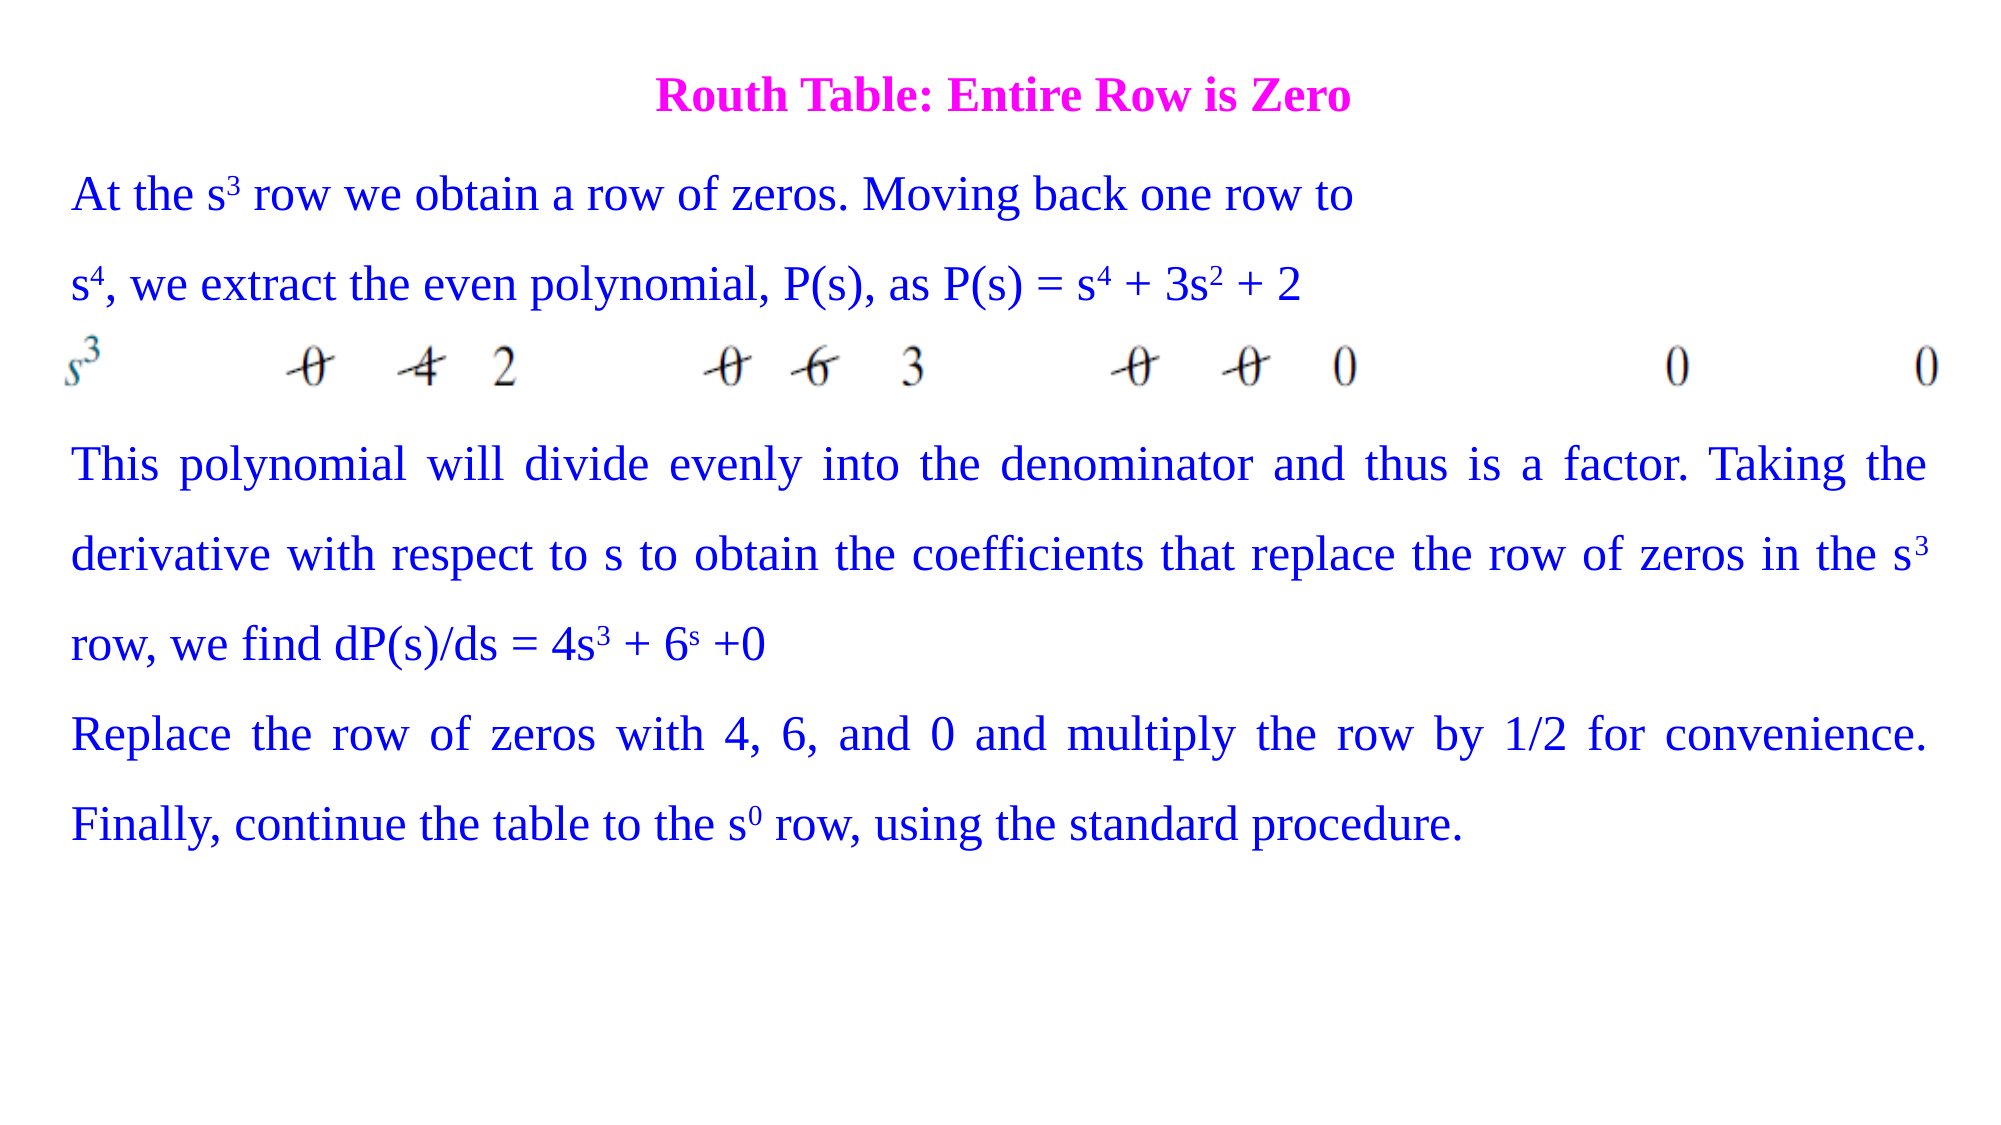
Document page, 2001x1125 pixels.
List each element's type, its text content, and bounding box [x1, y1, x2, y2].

text_box Routh Table: Entire Row is Zero [89, 53, 1918, 123]
text_box At the s3 row we obtain a row of zeros. Moving back one row to s4, we extract the even polynomial, P(s), as P(s) = s4 + 3s2 + 2 This polynomial will divide evenly into the denominator and thus is a factor. Taking the derivative with respect to s to obtain the coefficients that replace the row of zeros in the s3 row, we find dP(s)/ds = 4s3 + 6s +0 Replace the row of zeros with 4, 6, and 0 and multiply the row by 1/2 for convenience. Finally, continue the table to the s0 row, using the standard procedure. [56, 123, 1944, 859]
picture [60, 322, 1944, 399]
